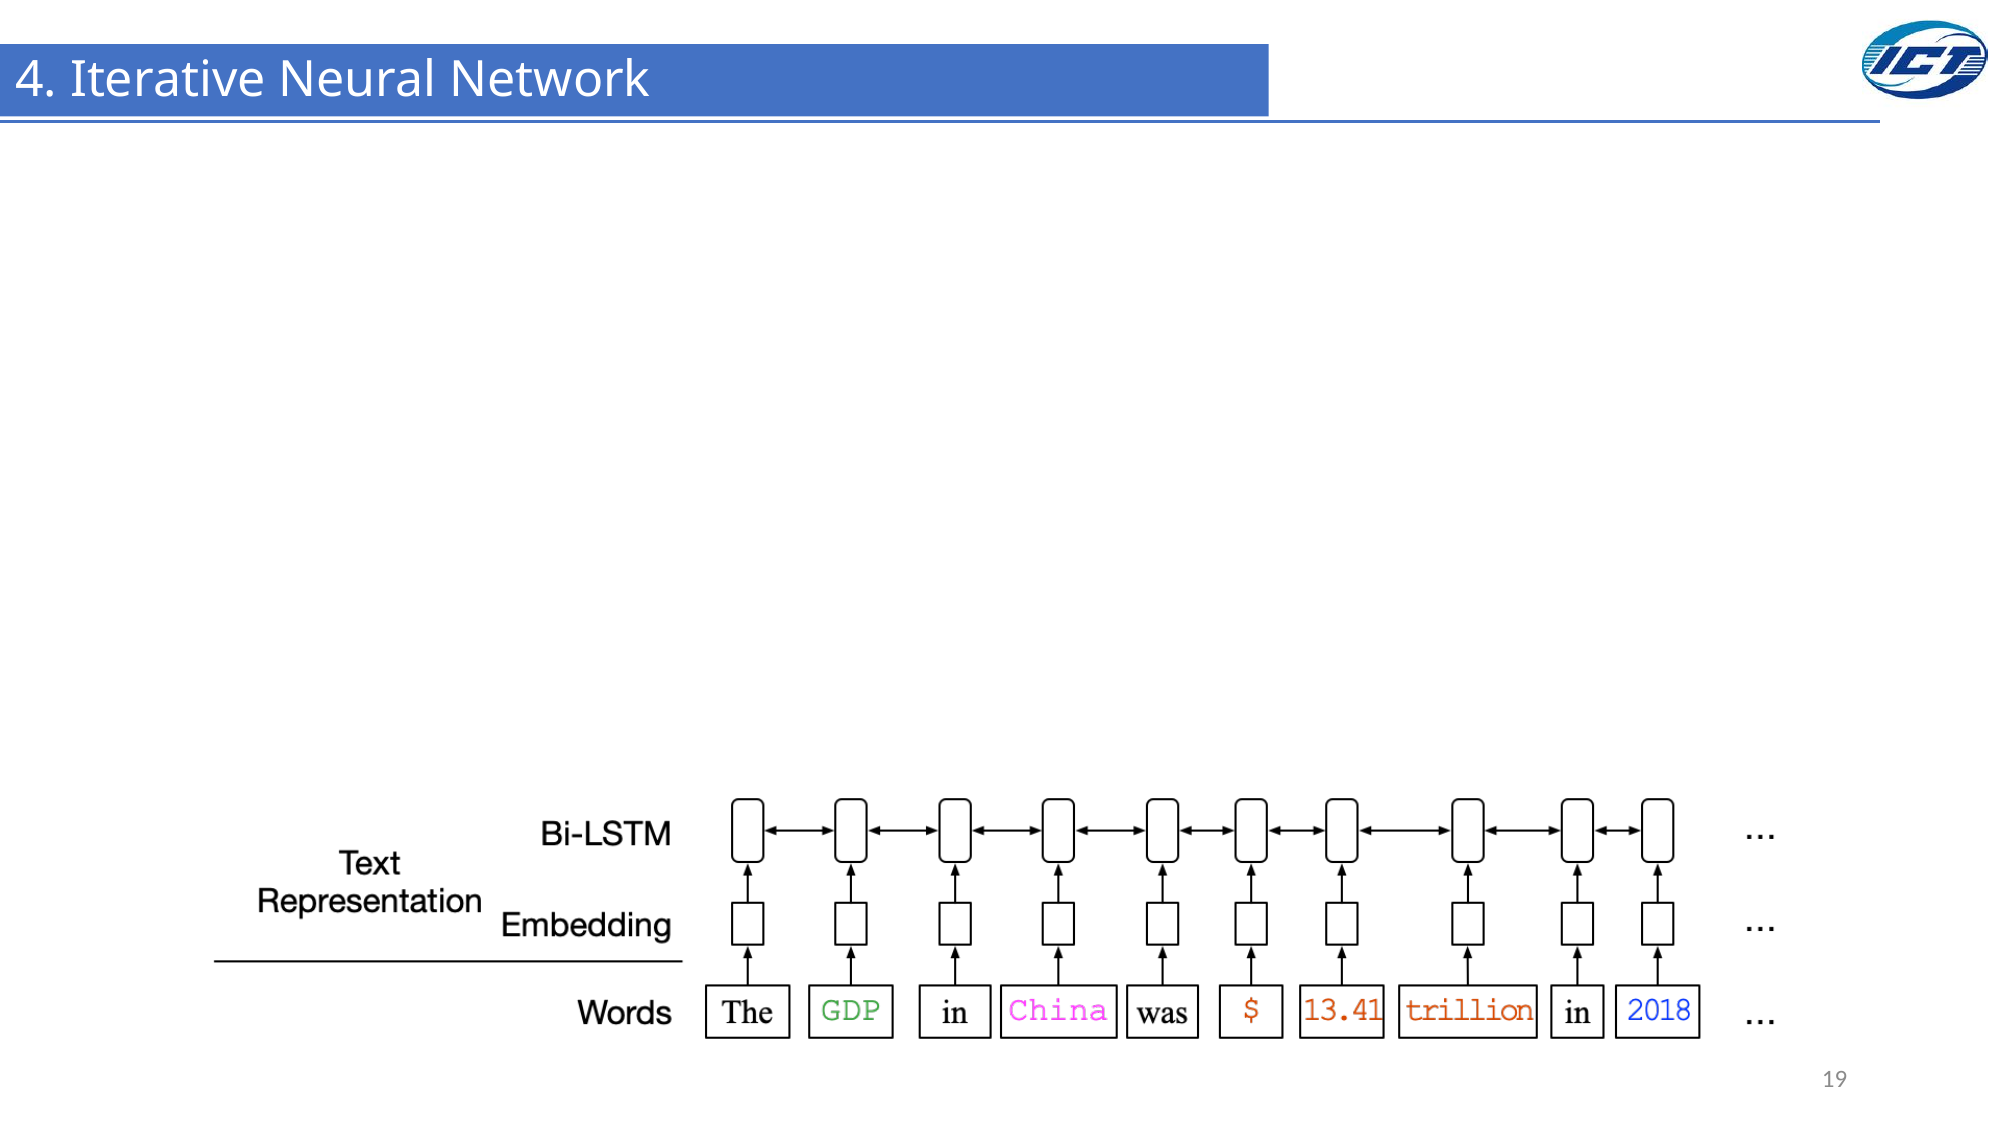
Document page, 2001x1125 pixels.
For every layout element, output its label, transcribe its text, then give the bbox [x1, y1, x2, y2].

slide_number 19 [1412, 1047, 1863, 1108]
title 4. Iterative Neural Network [0, 44, 1269, 117]
picture [212, 794, 1788, 1043]
picture [1862, 6, 1988, 116]
